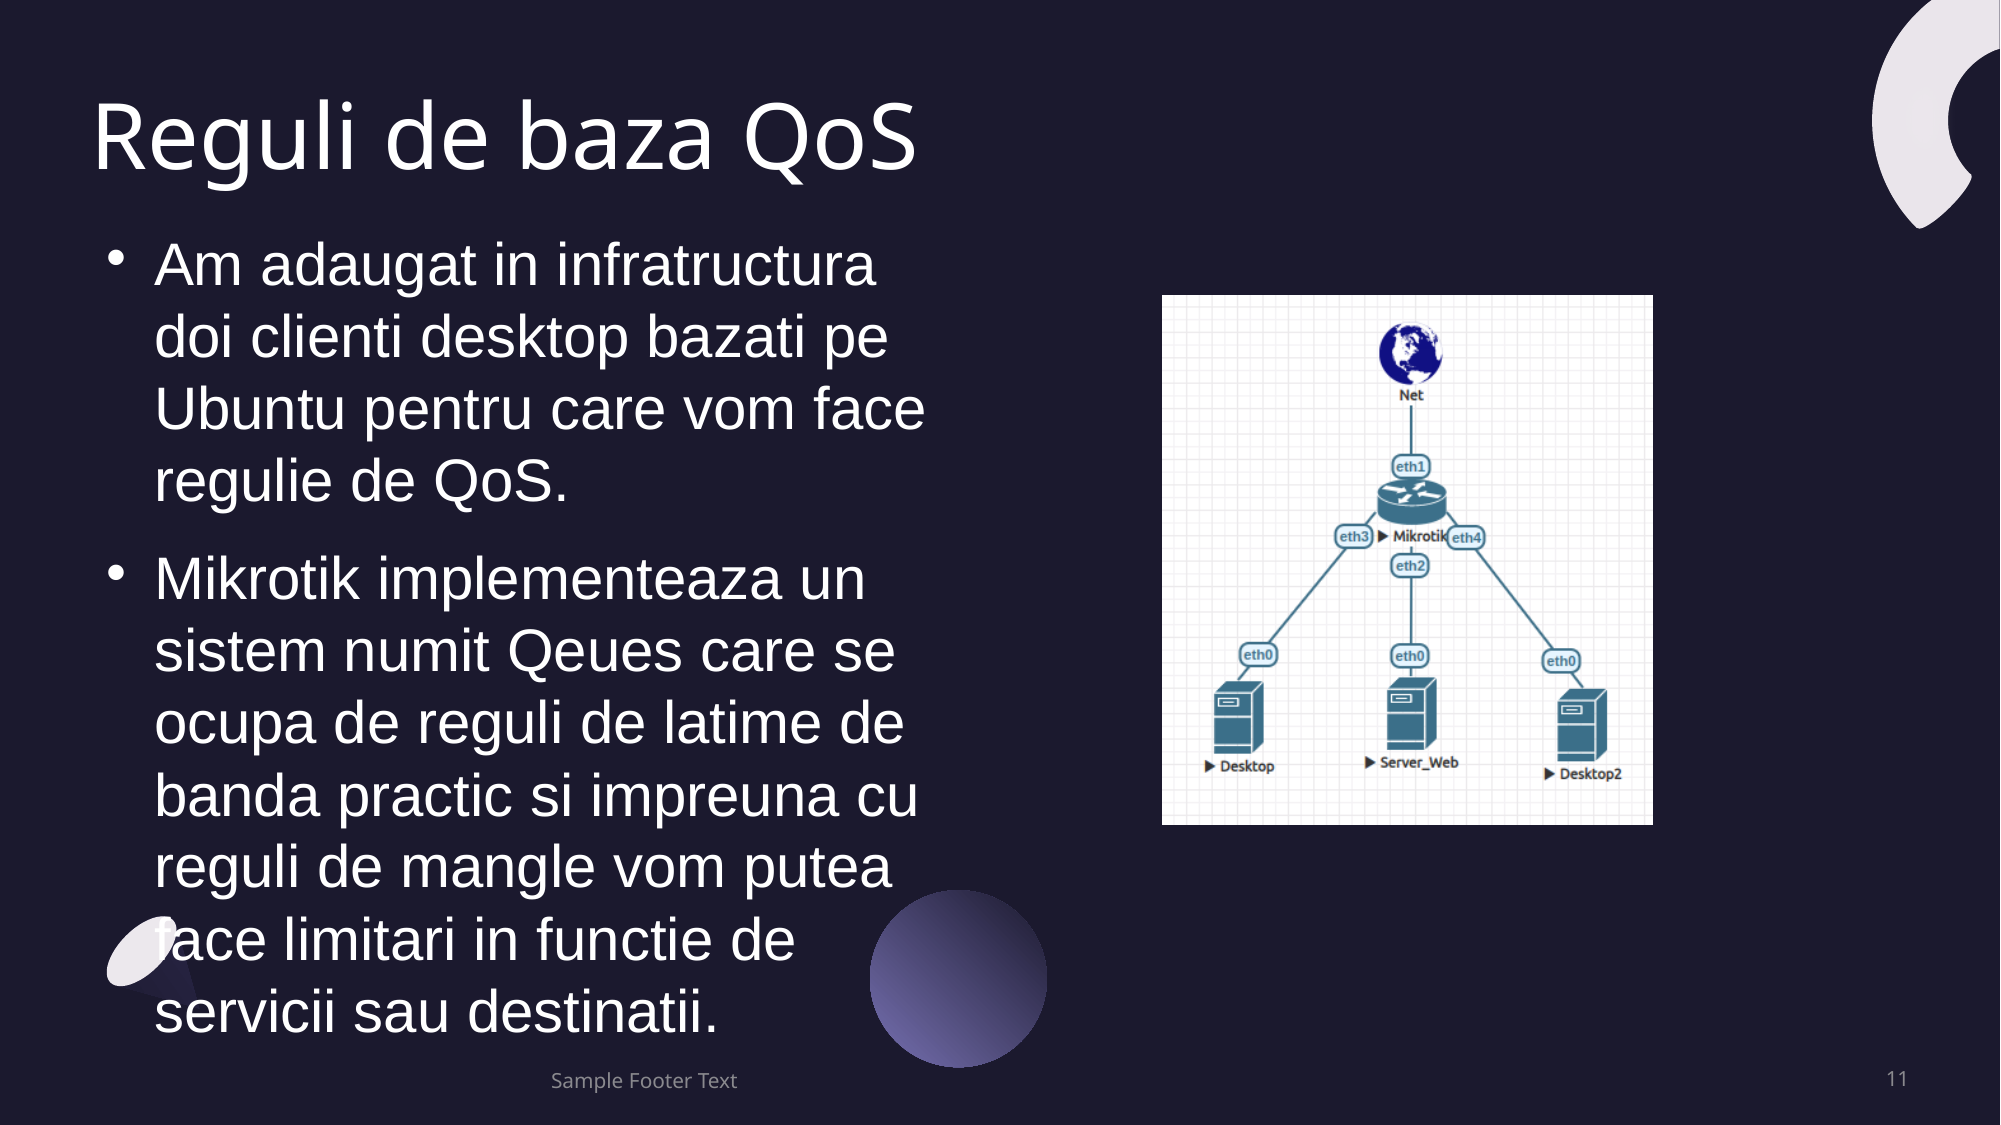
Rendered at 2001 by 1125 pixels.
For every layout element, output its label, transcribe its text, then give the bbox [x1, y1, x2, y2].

picture [1162, 295, 1653, 825]
slide_number 11 [1632, 1067, 1910, 1093]
title Reguli de baza QoS [90, 90, 1911, 309]
list Am adaugat in infratructura doi clienti desktop bazati pe Ubuntu pentru care vom face regulie de QoS. Mikrotik implementeaza un sistem numit Qeues care se ocupa de reguli de latime de banda practic si impreuna cu reguli de mangle vom putea face limitari in functie de servicii sau destinatii. [90, 224, 966, 1050]
footer Sample Footer Text [551, 1067, 1598, 1093]
